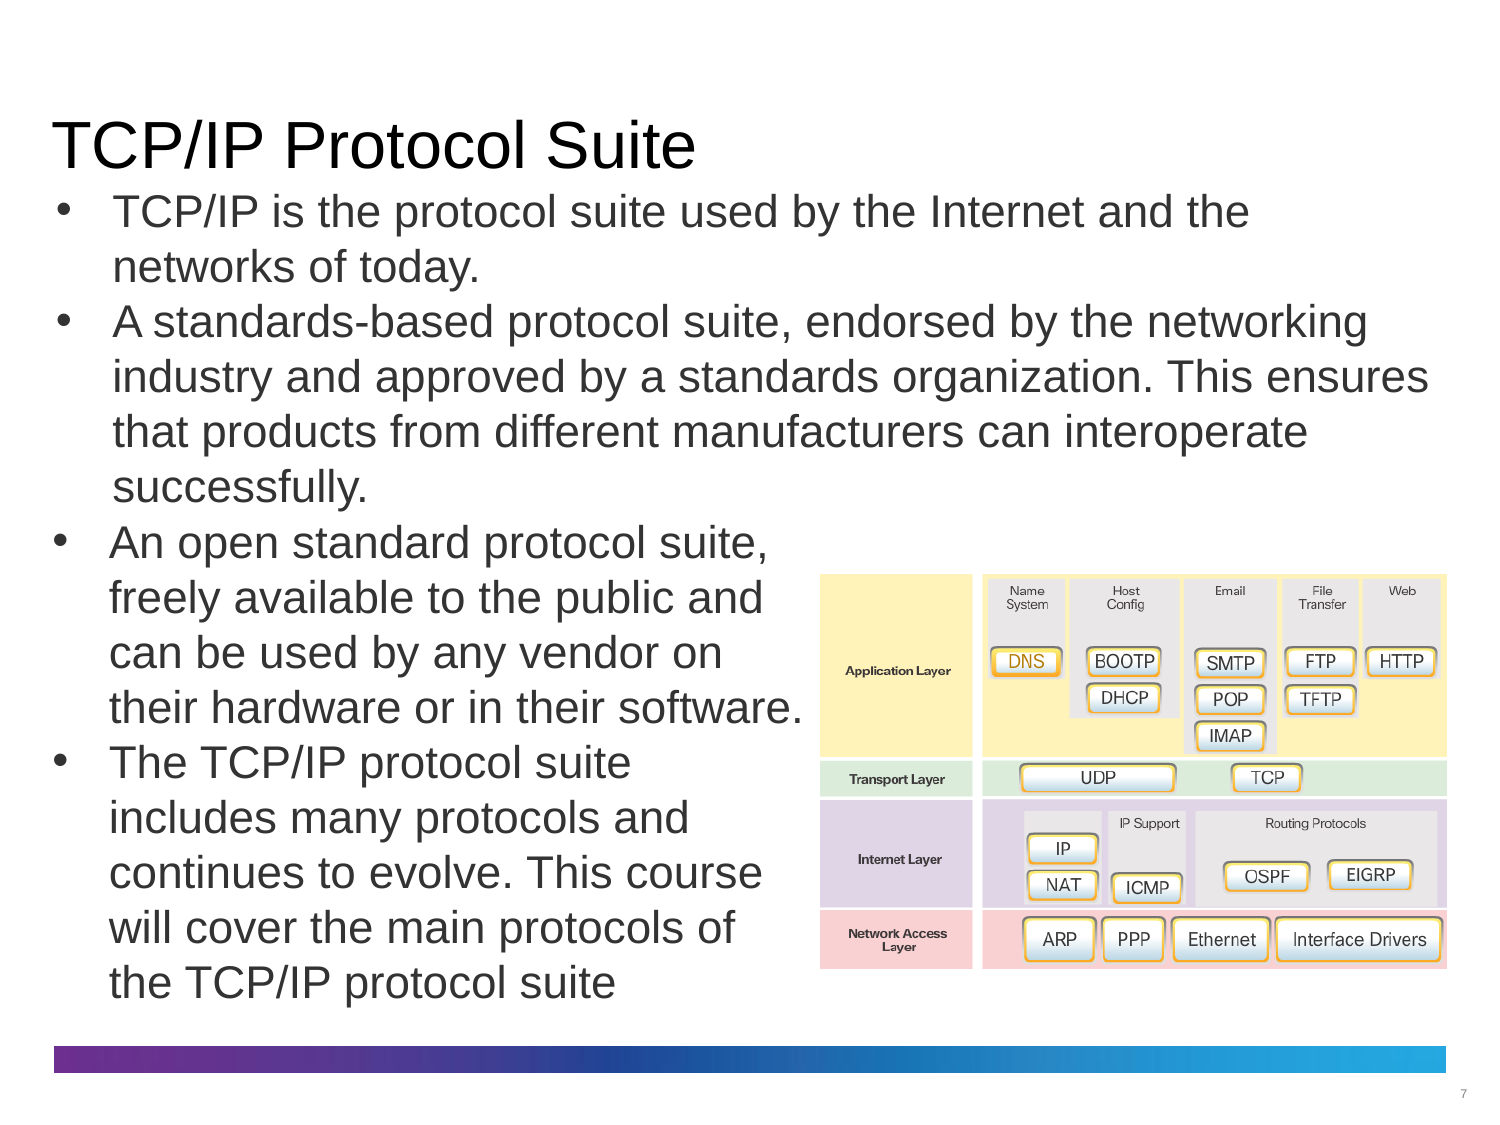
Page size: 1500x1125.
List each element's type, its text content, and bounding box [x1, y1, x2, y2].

picture [54, 1046, 1446, 1073]
title TCP/IP Protocol Suite [37, 51, 1447, 189]
picture [820, 574, 1447, 969]
text_box An open standard protocol suite, freely available to the public and can be used by any vendor on their hardware or in their software. The TCP/IP protocol suite includes many protocols and continues to evolve. This course will cover the main protocols of the TCP/IP protocol suite [37, 505, 823, 1015]
text_box TCP/IP is the protocol suite used by the Internet and the networks of today. A standards-based protocol suite, endorsed by the networking industry and approved by a standards organization. This ensures that products from different manufacturers can interoperate successfully. [41, 174, 1447, 519]
